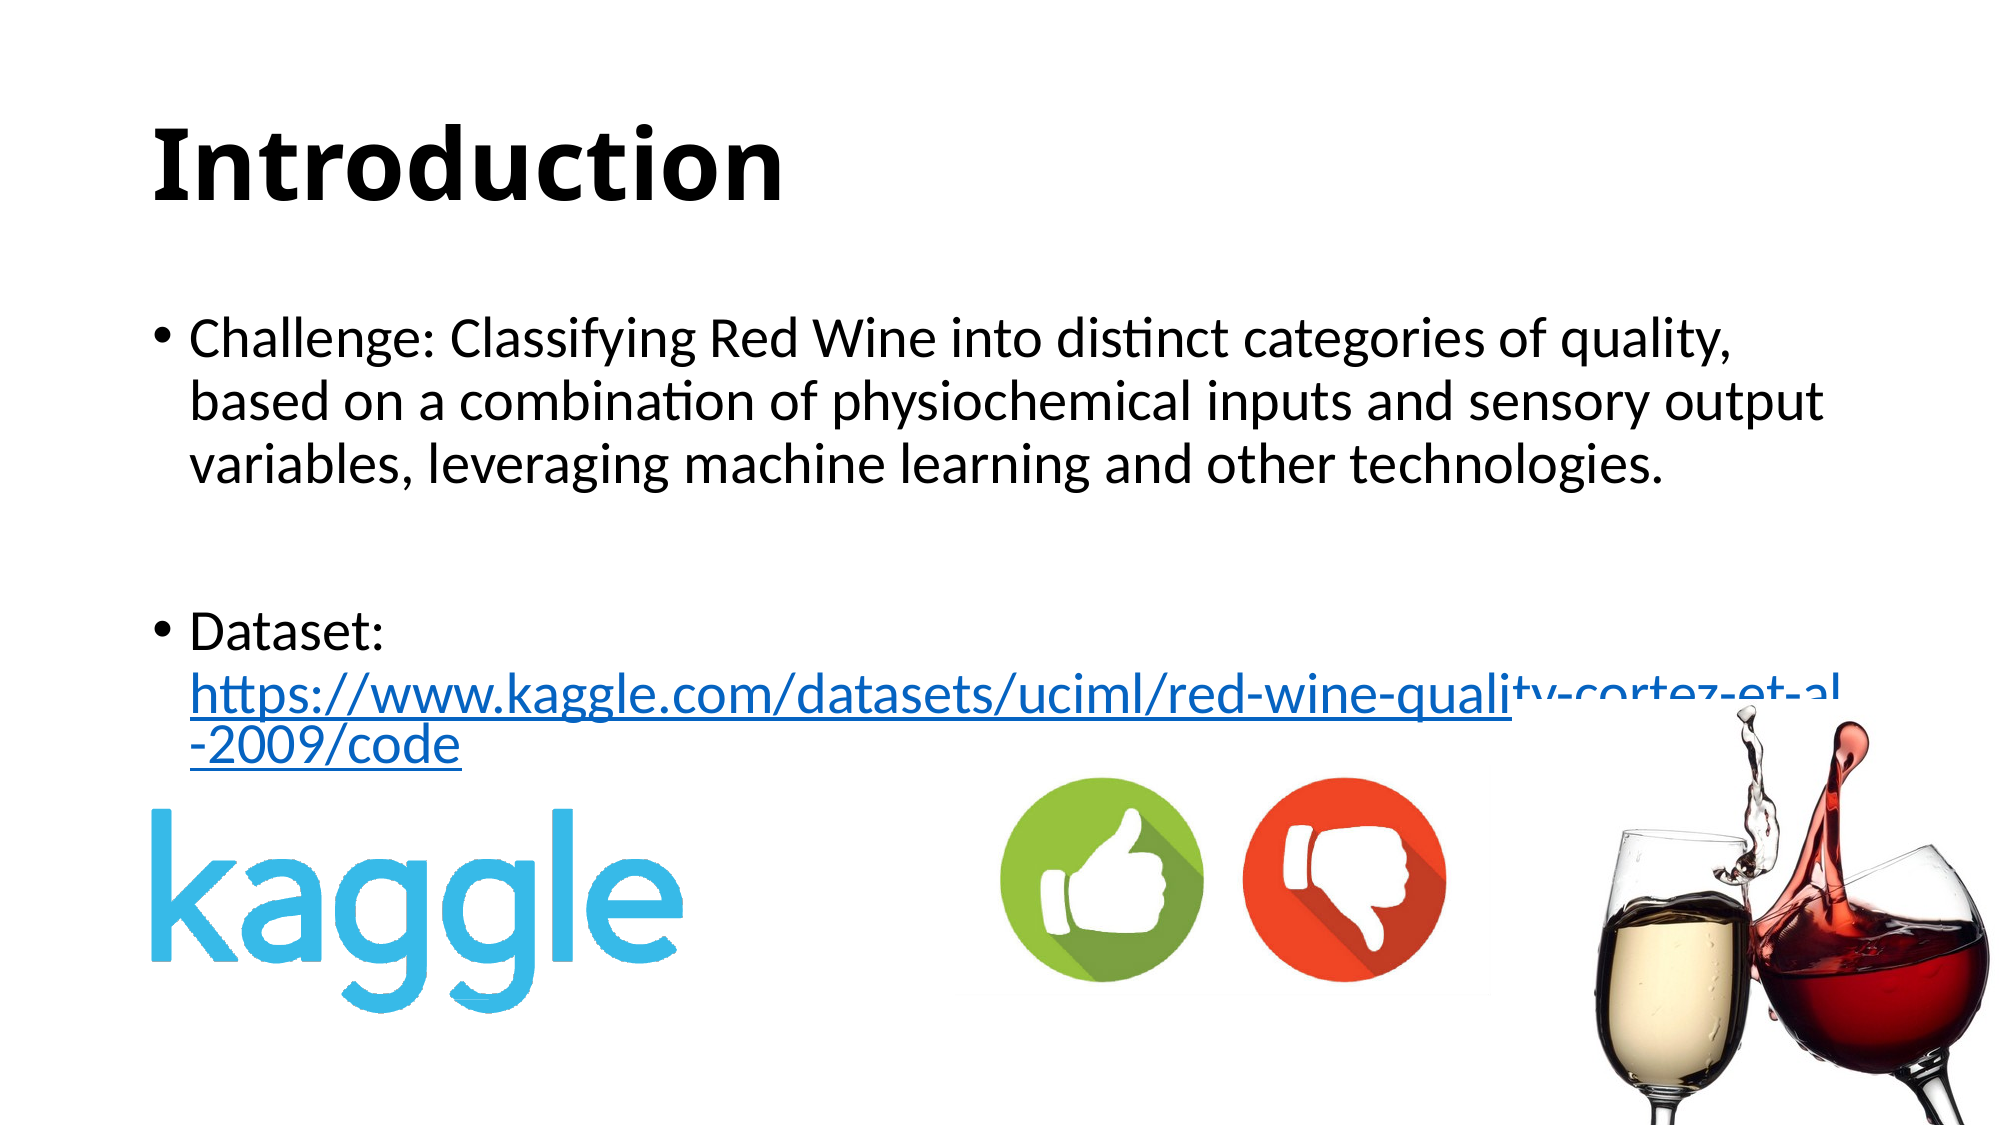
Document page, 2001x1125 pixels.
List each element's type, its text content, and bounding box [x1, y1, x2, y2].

picture [954, 765, 1491, 996]
list Challenge: Classifying Red Wine into distinct categories of quality, based on a combination of physiochemical inputs and sensory output variables, leveraging machine learning and other technologies. Dataset: https://www.kaggle.com/datasets/uciml/red-wine-quality-cortez-et-al-2009/code [137, 299, 1863, 1014]
picture [1512, 699, 1999, 1125]
picture [150, 807, 683, 1014]
title Introduction [137, 59, 1863, 278]
